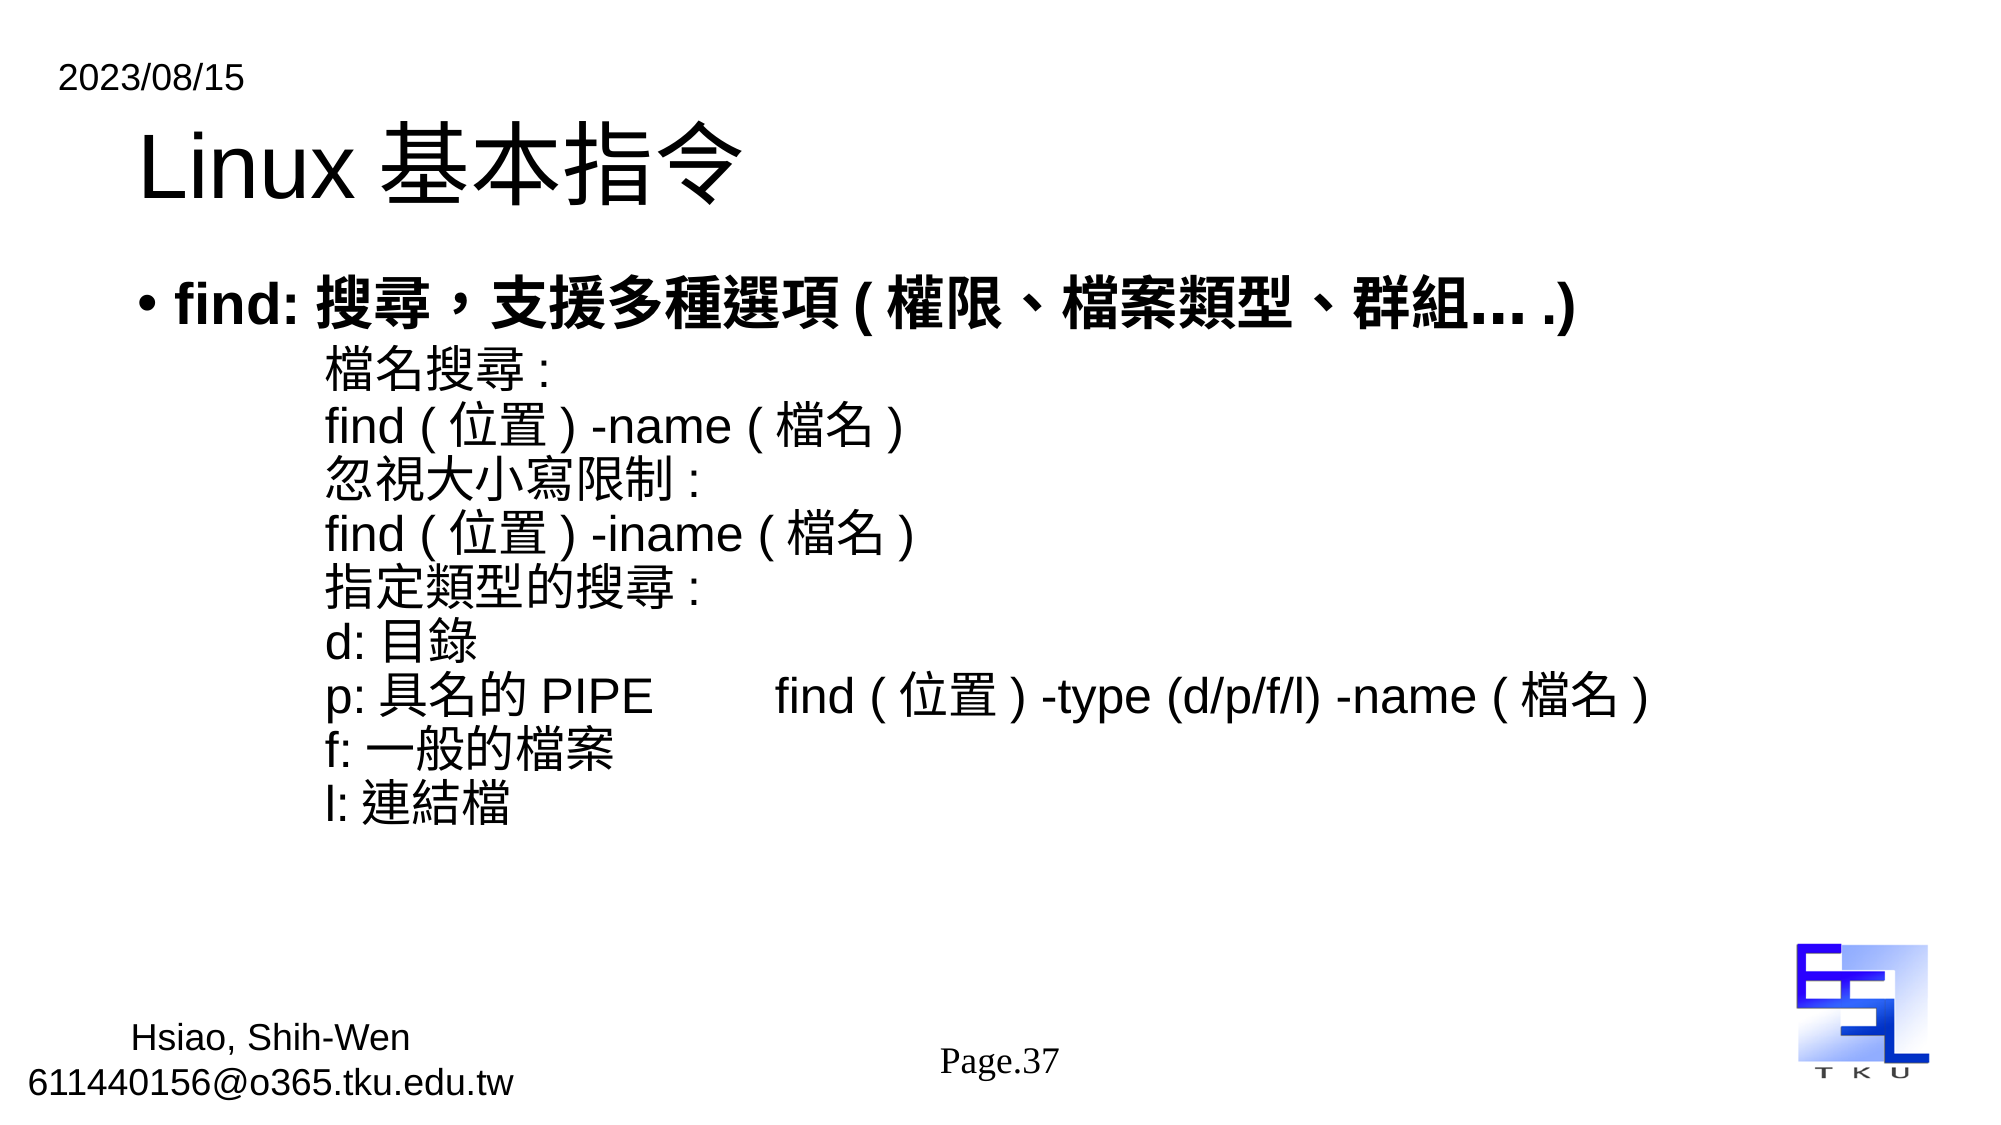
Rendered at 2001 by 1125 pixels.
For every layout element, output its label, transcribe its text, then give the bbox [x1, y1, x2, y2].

picture [1791, 941, 1934, 1085]
title Linux基本指令 [137, 59, 1863, 274]
list find:搜尋，支援多種選項(權限、檔案類型、群組….) 檔名搜尋: find (位置) -name (檔名) 忽視大小寫限制: find (位置) -iname (檔名) 指定類型的搜尋: d:目錄 p:具名的PIPE find (位置) -type (d/p/f/l) -name (檔名) f:一般的檔案 l:連結檔 [137, 274, 1863, 988]
